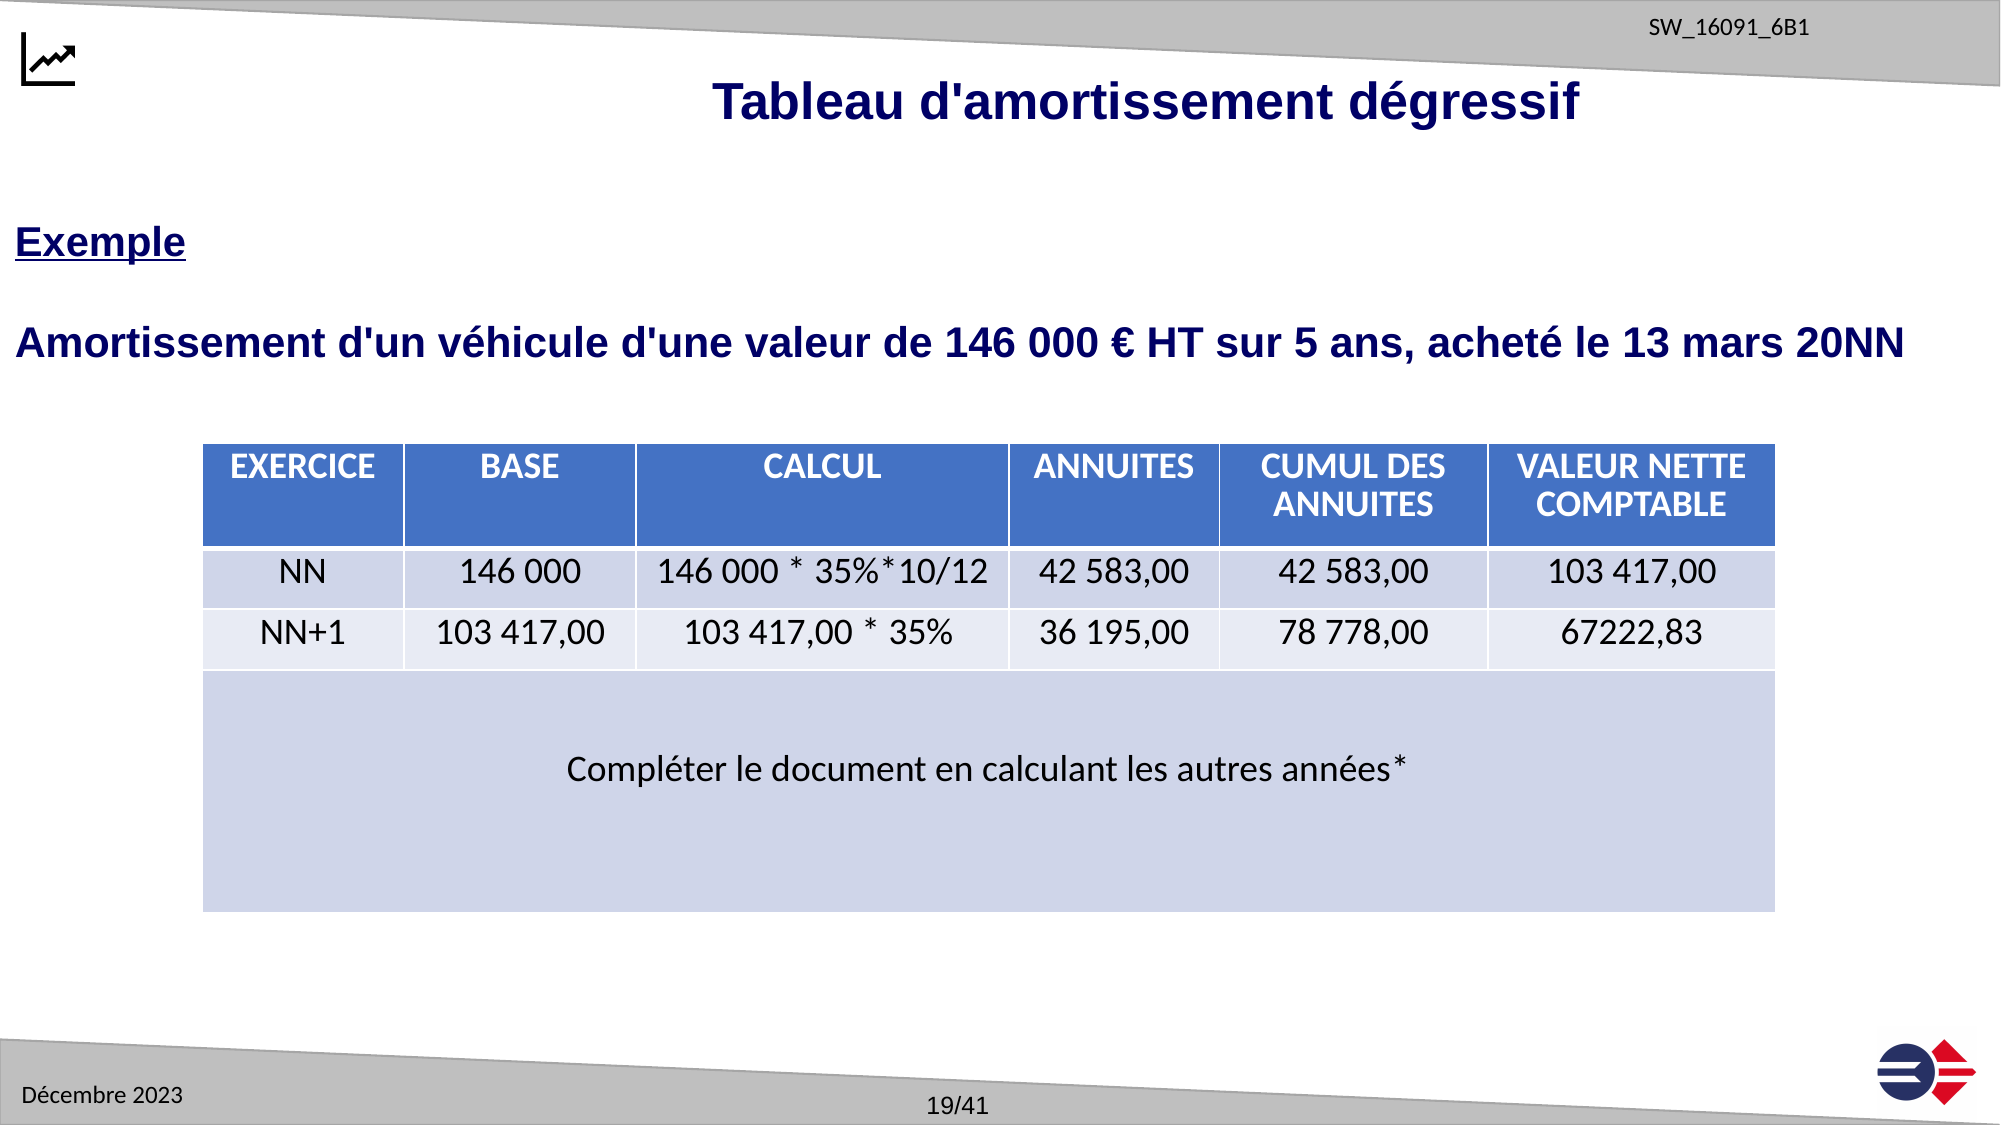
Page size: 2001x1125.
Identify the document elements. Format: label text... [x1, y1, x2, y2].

table_cell 36 195,00 [1010, 610, 1219, 669]
table_header CALCUL [637, 444, 1008, 546]
table_cell 67222,83 [1489, 610, 1775, 669]
text_box Exemple Amortissement d'un véhicule d'une valeur de 146 000 € HT sur 5 ans, acheté le 13 mars 20NN [0, 207, 2000, 374]
table_cell 103 417,00 [405, 610, 635, 669]
table_header ANNUITES [1010, 444, 1219, 546]
table_cell NN [203, 551, 403, 608]
table_cell 103 417,00 * 35% [637, 610, 1008, 669]
table_cell 146 000 * 35%*10/12 [637, 551, 1008, 608]
table_cell NN+1 [203, 610, 403, 669]
table_header EXERCICE [203, 444, 403, 546]
picture [1877, 1026, 1977, 1122]
picture [10, 21, 86, 97]
table_header BASE [405, 444, 635, 546]
table_header VALEUR NETTE COMPTABLE [1489, 444, 1775, 546]
table_cell 78 778,00 [1220, 610, 1487, 669]
table_cell 42 583,00 [1010, 551, 1219, 608]
table_cell 103 417,00 [1489, 551, 1775, 608]
table_cell Compléter le document en calculant les autres années* [203, 671, 1775, 912]
text_box Tableau d'amortissement dégressif [544, 60, 1748, 139]
table_cell 42 583,00 [1220, 551, 1487, 608]
table_header CUMUL DES ANNUITES [1220, 444, 1487, 546]
table_cell 146 000 [405, 551, 635, 608]
